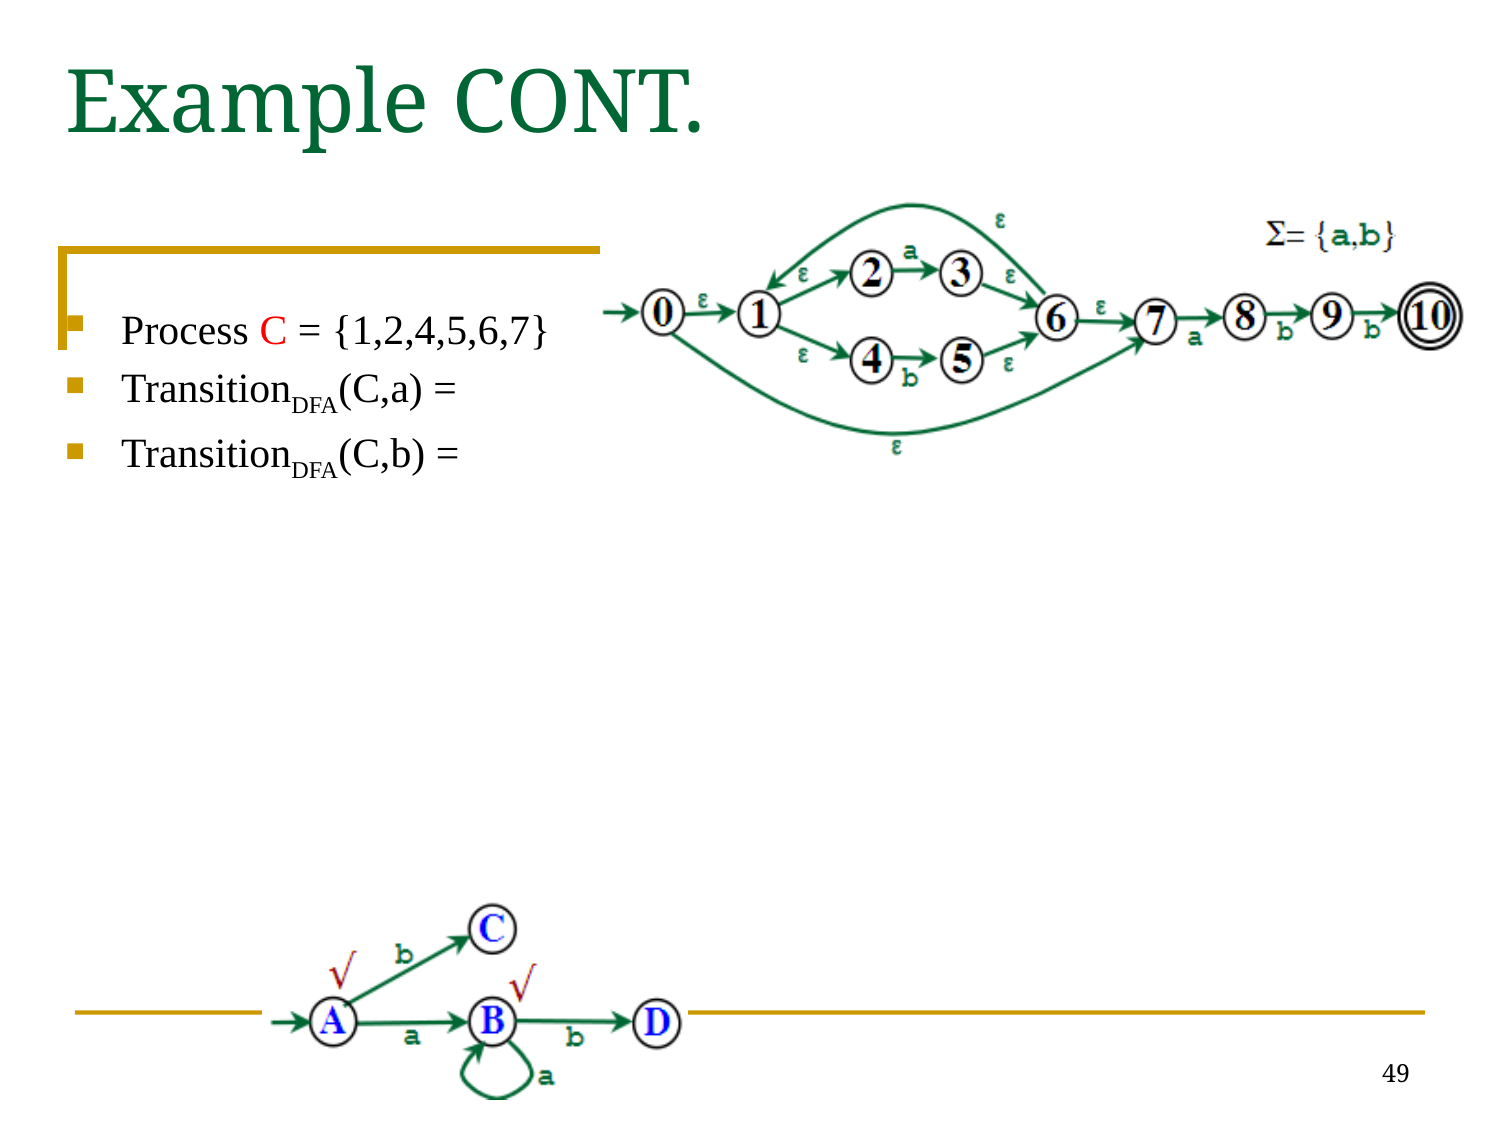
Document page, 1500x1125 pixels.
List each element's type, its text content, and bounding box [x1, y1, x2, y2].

list Process C = {1,2,4,5,6,7} TransitionDFA(C,a) = TransitionDFA(C,b) = [50, 295, 1475, 1038]
slide_number 49 [1074, 1023, 1426, 1100]
picture [599, 187, 1476, 468]
title Example CONT. [50, 37, 1475, 175]
picture [262, 898, 688, 1101]
